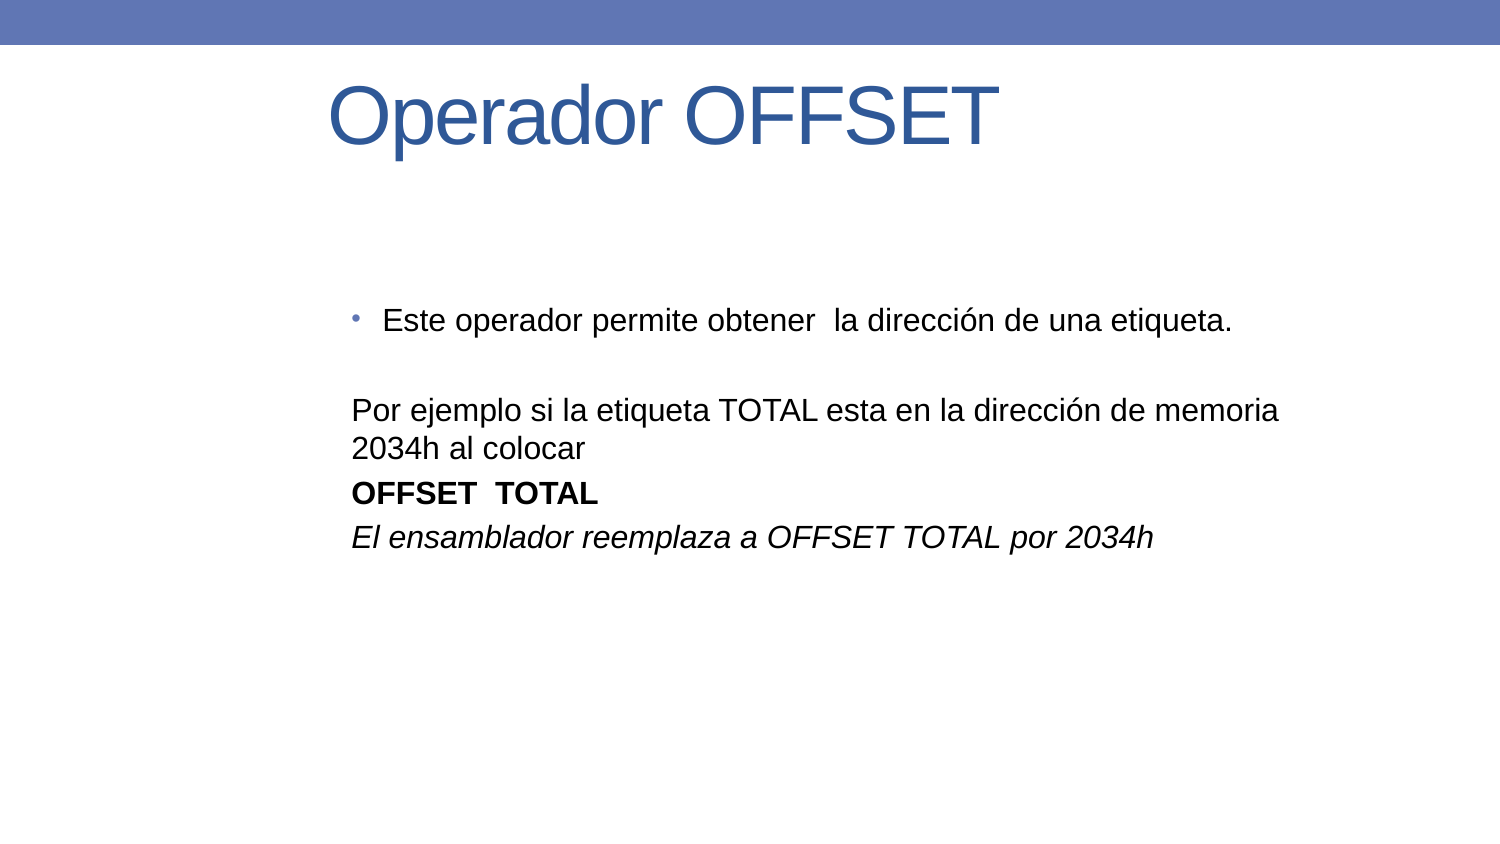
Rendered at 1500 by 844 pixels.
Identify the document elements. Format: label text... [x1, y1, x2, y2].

list Este operador permite obtener la dirección de una etiqueta. Por ejemplo si la etiqueta TOTAL esta en la dirección de memoria 2034h al colocar OFFSET TOTAL El ensamblador reemplaza a OFFSET TOTAL por 2034h [336, 291, 1329, 567]
title Operador OFFSET [312, 32, 1410, 190]
